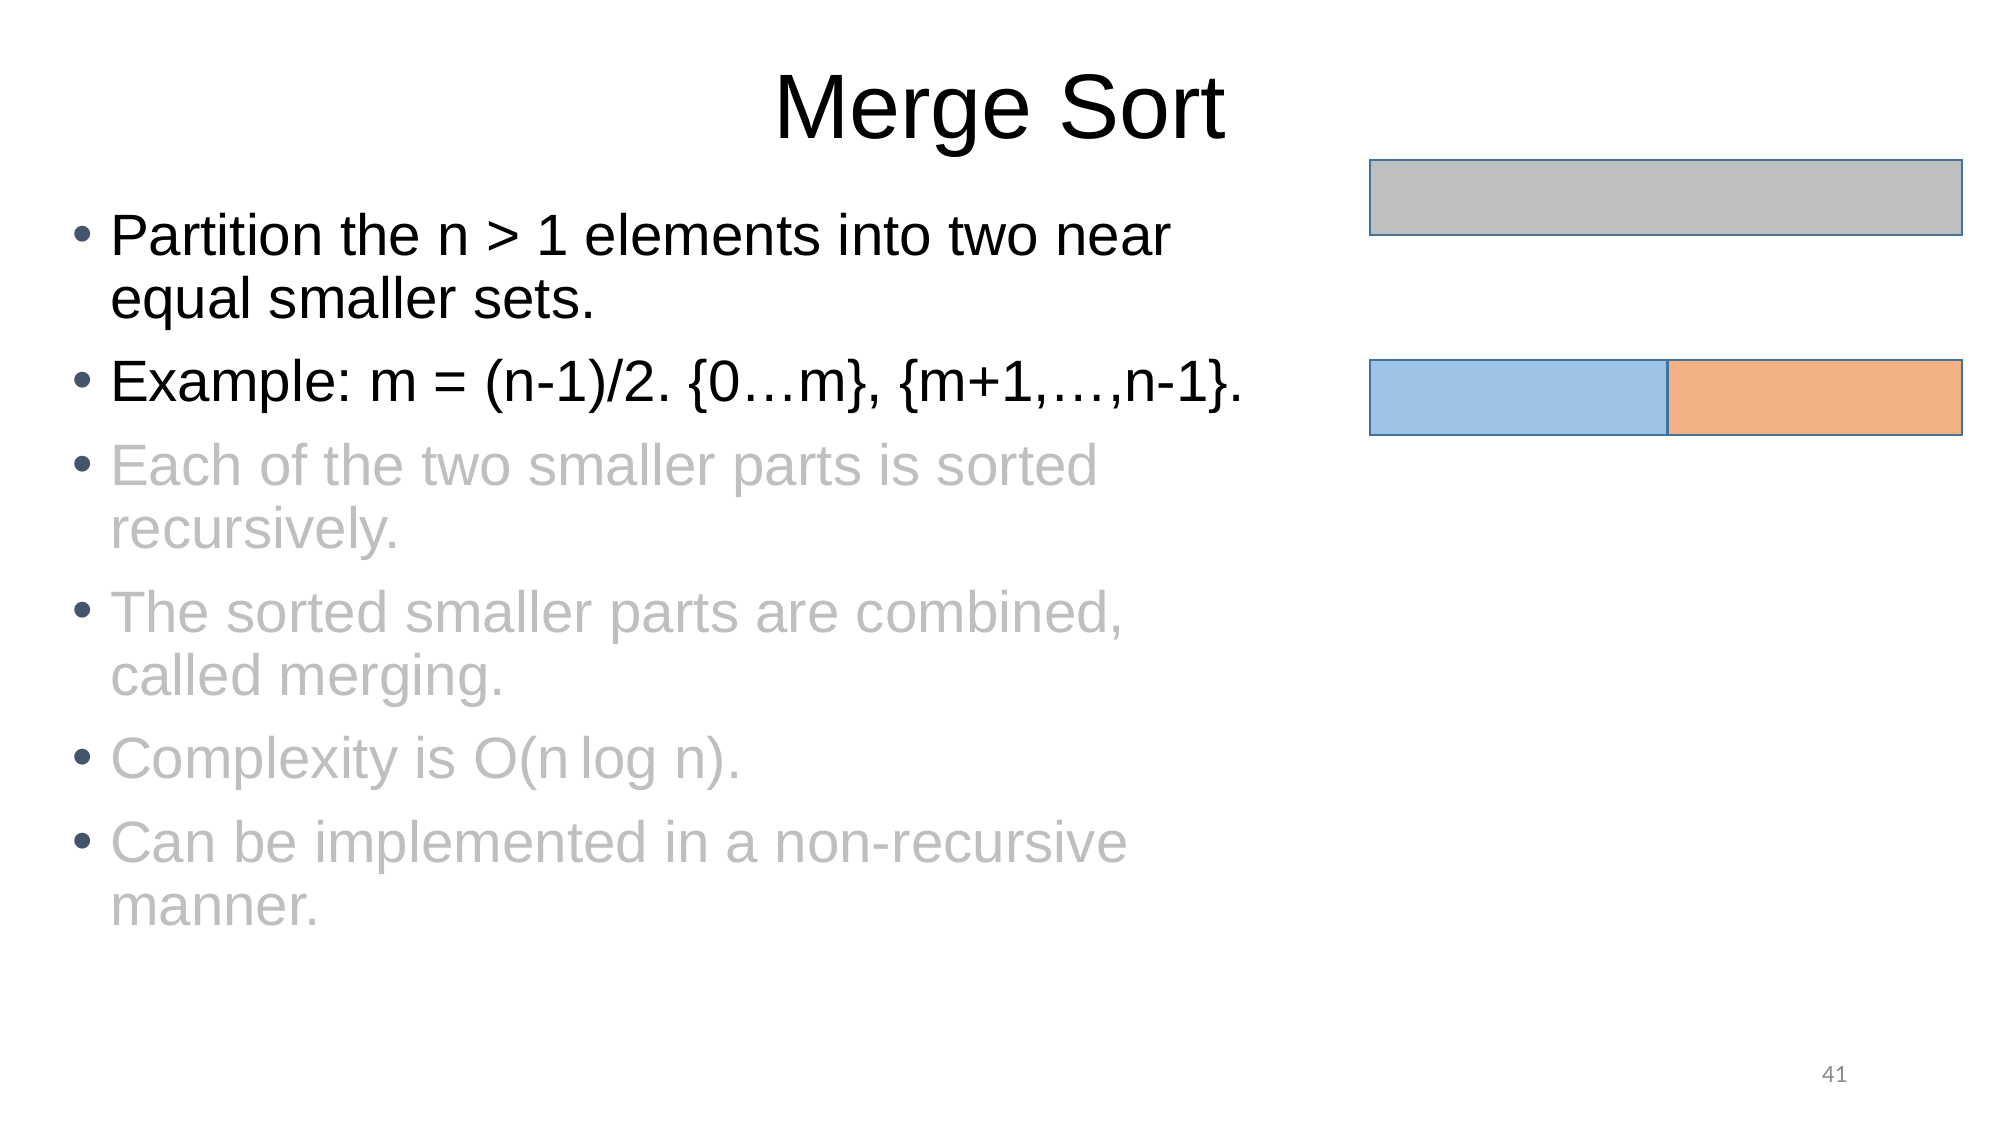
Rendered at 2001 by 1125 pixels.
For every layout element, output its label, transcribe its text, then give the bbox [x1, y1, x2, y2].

text_box [1369, 159, 1963, 236]
title Merge Sort [137, 0, 1863, 218]
list Partition the n > 1 elements into two near equal smaller sets. Example: m = (n-1)/2. {0…m}, {m+1,…,n-1}. Each of the two smaller parts is sorted recursively. The sorted smaller parts are combined, called merging. Complexity is O(n log n). Can be implemented in a non-recursive manner. [57, 197, 1290, 1073]
text_box [1369, 359, 1666, 436]
slide_number 41 [1412, 1042, 1863, 1103]
text_box [1666, 359, 1963, 436]
